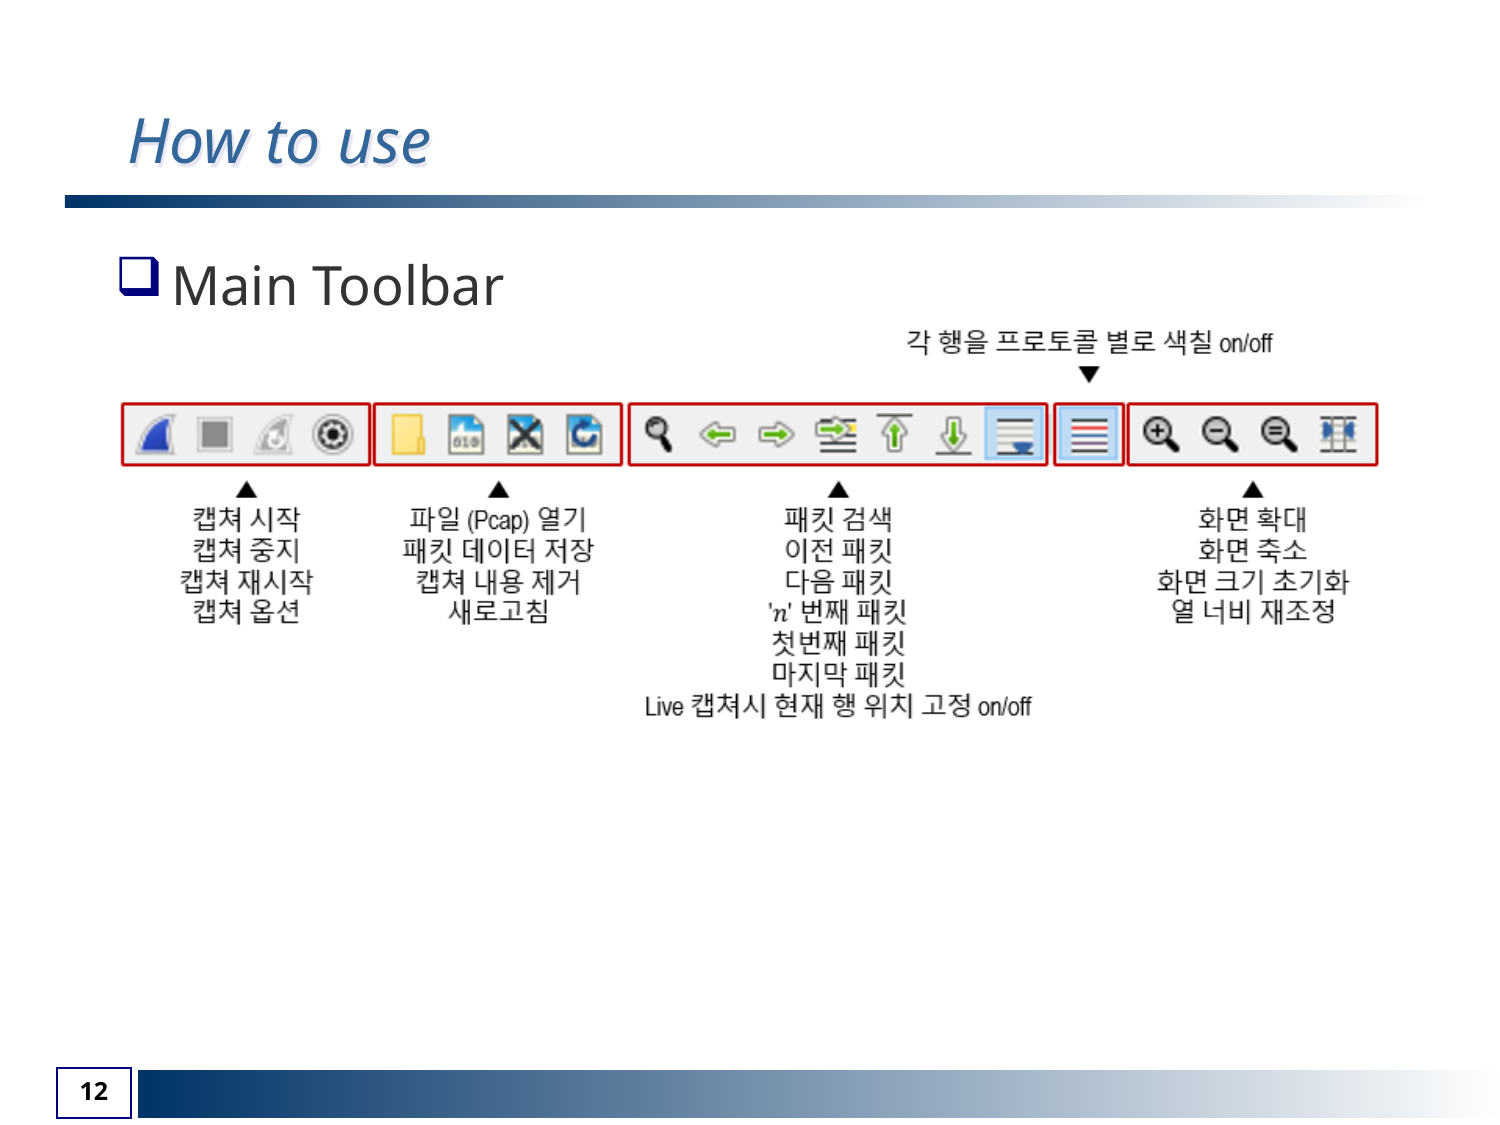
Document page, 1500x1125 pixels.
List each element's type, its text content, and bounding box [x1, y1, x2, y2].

title How to use [111, 77, 1424, 200]
picture [115, 307, 1385, 733]
list Main Toolbar [100, 243, 1424, 1024]
